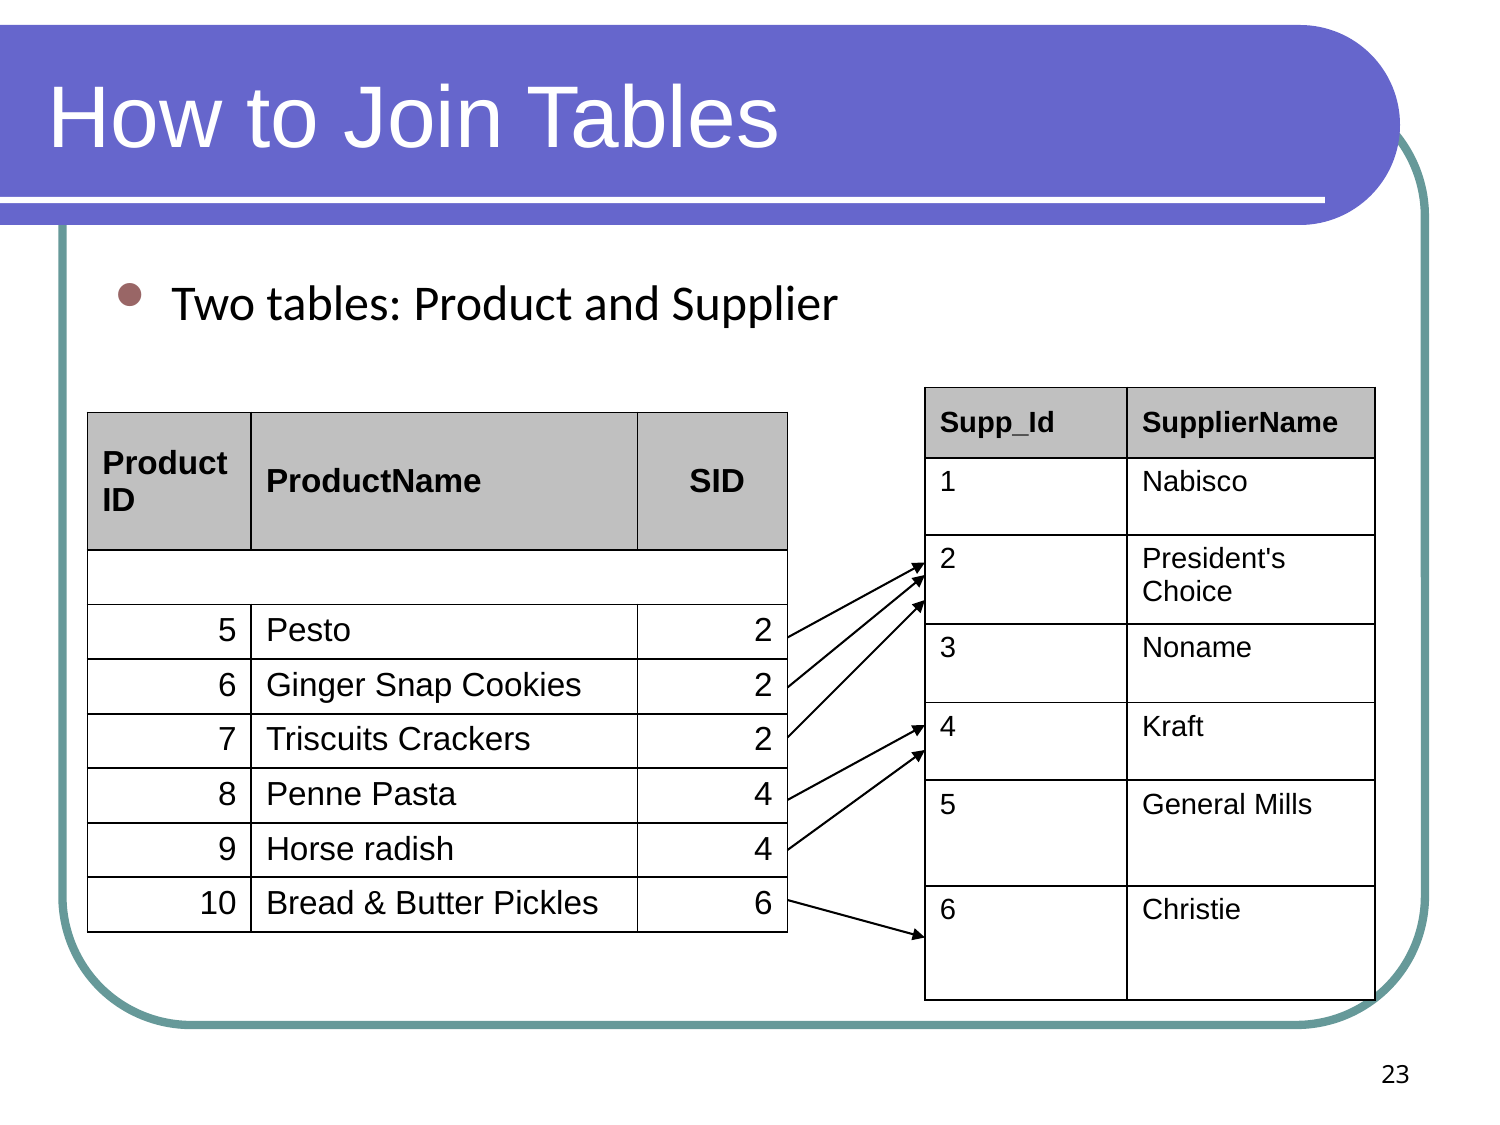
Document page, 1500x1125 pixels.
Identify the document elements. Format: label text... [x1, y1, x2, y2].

table_cell President's Choice [1128, 536, 1374, 623]
table_cell Kraft [1128, 703, 1374, 779]
table_cell 4 [926, 703, 1126, 779]
table_header ProductName [252, 413, 637, 549]
table_header Supp_Id [926, 388, 1126, 457]
table_cell 10 [88, 878, 250, 931]
table_cell Triscuits Crackers [252, 715, 637, 767]
table_cell Pesto [252, 605, 637, 658]
title How to Join Tables [32, 37, 1347, 188]
table_cell 9 [88, 824, 250, 876]
table_cell Christie [1128, 887, 1374, 999]
text_box [787, 899, 925, 941]
table_header SID [638, 413, 787, 549]
table_cell 3 [926, 625, 1126, 702]
table_cell Bread & Butter Pickles [252, 878, 637, 931]
table_cell Penne Pasta [252, 769, 637, 822]
table_cell Horse radish [252, 824, 637, 876]
text_box [787, 562, 925, 638]
table_cell 6 [638, 878, 787, 931]
text_box [787, 600, 925, 738]
table_cell 4 [638, 769, 787, 822]
table_cell 5 [926, 781, 1126, 885]
table_cell Ginger Snap Cookies [252, 660, 637, 713]
table_cell 6 [88, 660, 250, 713]
text_box [787, 574, 925, 688]
table_cell 8 [88, 769, 250, 822]
table_header ProductID [88, 413, 250, 549]
slide_number 23 [1074, 1025, 1425, 1100]
table_cell [88, 551, 787, 604]
text_box [787, 724, 925, 801]
table_cell 2 [638, 605, 787, 658]
list Two tables: Product and Supplier [99, 262, 1400, 988]
table_cell Nabisco [1128, 459, 1374, 534]
table_cell Noname [1128, 625, 1374, 702]
table_cell 5 [88, 605, 250, 658]
table_cell 2 [926, 536, 1126, 623]
table_cell 2 [638, 715, 787, 767]
text_box [787, 750, 925, 851]
table_cell 6 [926, 887, 1126, 999]
table_cell General Mills [1128, 781, 1374, 885]
table_cell 7 [88, 715, 250, 767]
table_cell 4 [638, 824, 787, 876]
table_cell 1 [926, 459, 1126, 534]
table_header SupplierName [1128, 388, 1374, 457]
table_cell 2 [638, 660, 787, 713]
